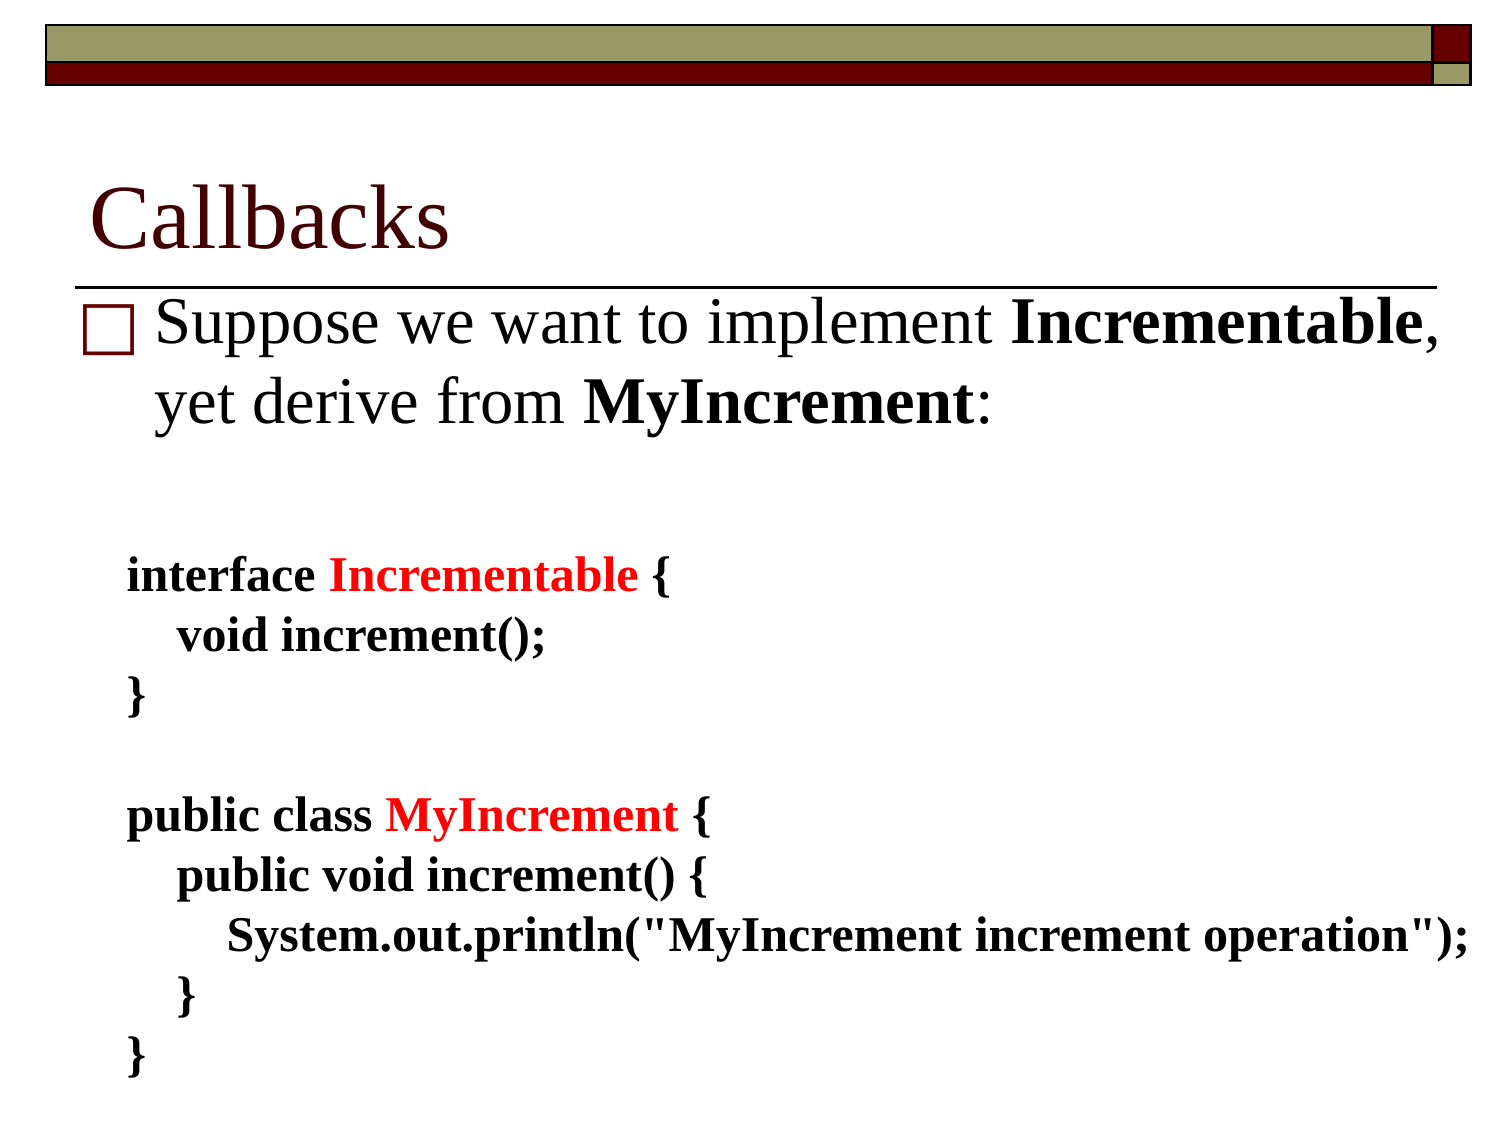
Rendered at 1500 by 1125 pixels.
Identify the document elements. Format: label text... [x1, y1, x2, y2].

text_box interface Incrementable { void increment(); } public class MyIncrement { public void increment() { System.out.println("MyIncrement increment operation"); } } [111, 533, 1488, 1089]
title Callbacks [75, 87, 1425, 269]
list Suppose we want to implement Incrementable, yet derive from MyIncrement: [62, 269, 1463, 1000]
